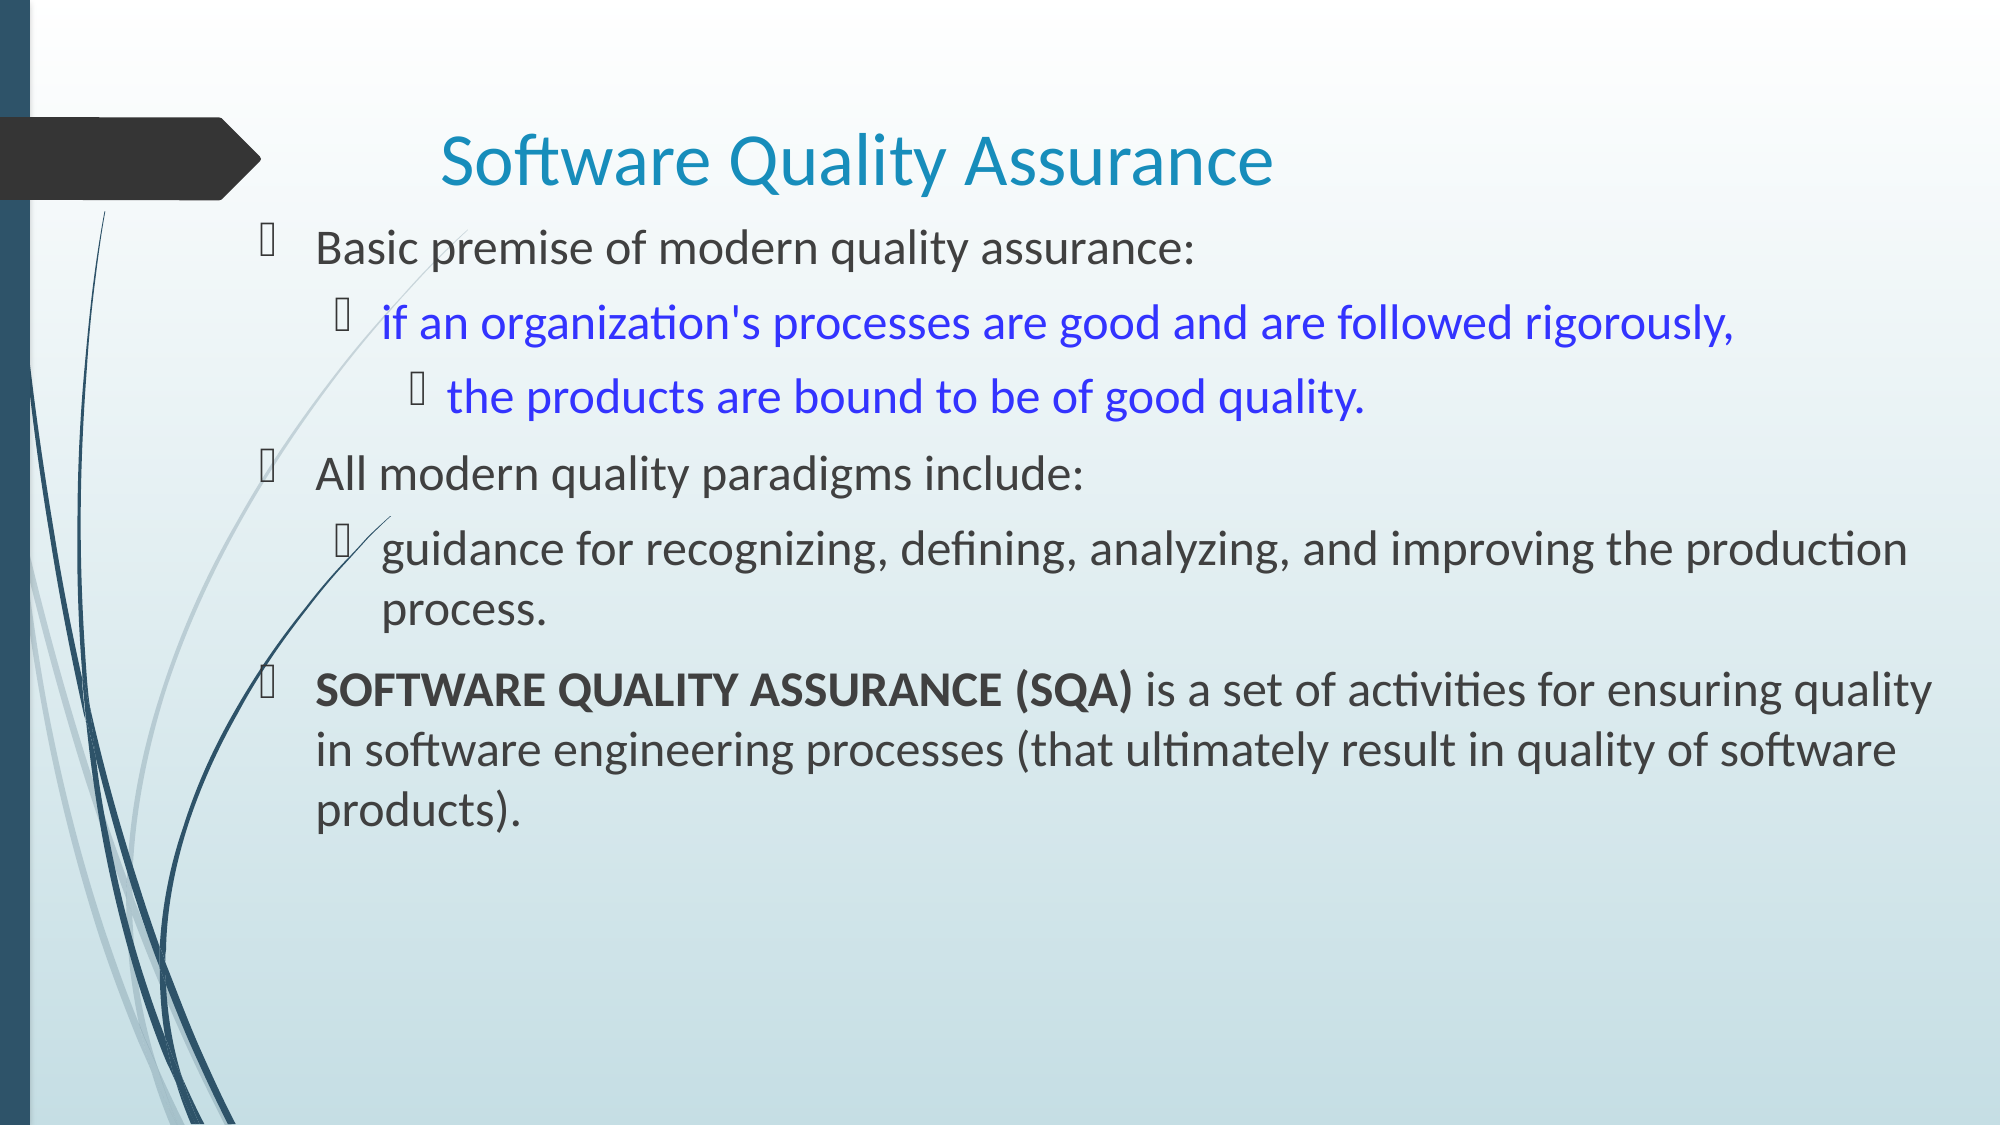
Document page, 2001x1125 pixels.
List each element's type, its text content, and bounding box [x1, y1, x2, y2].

list Basic premise of modern quality assurance: if an organization's processes are good and are followed rigorously, the products are bound to be of good quality. All modern quality paradigms include: guidance for recognizing, defining, analyzing, and improving the production process. SOFTWARE QUALITY ASSURANCE (SQA) is a set of activities for ensuring quality in software engineering processes (that ultimately result in quality of software products). [244, 207, 1970, 1115]
title Software Quality Assurance [425, 102, 1888, 207]
